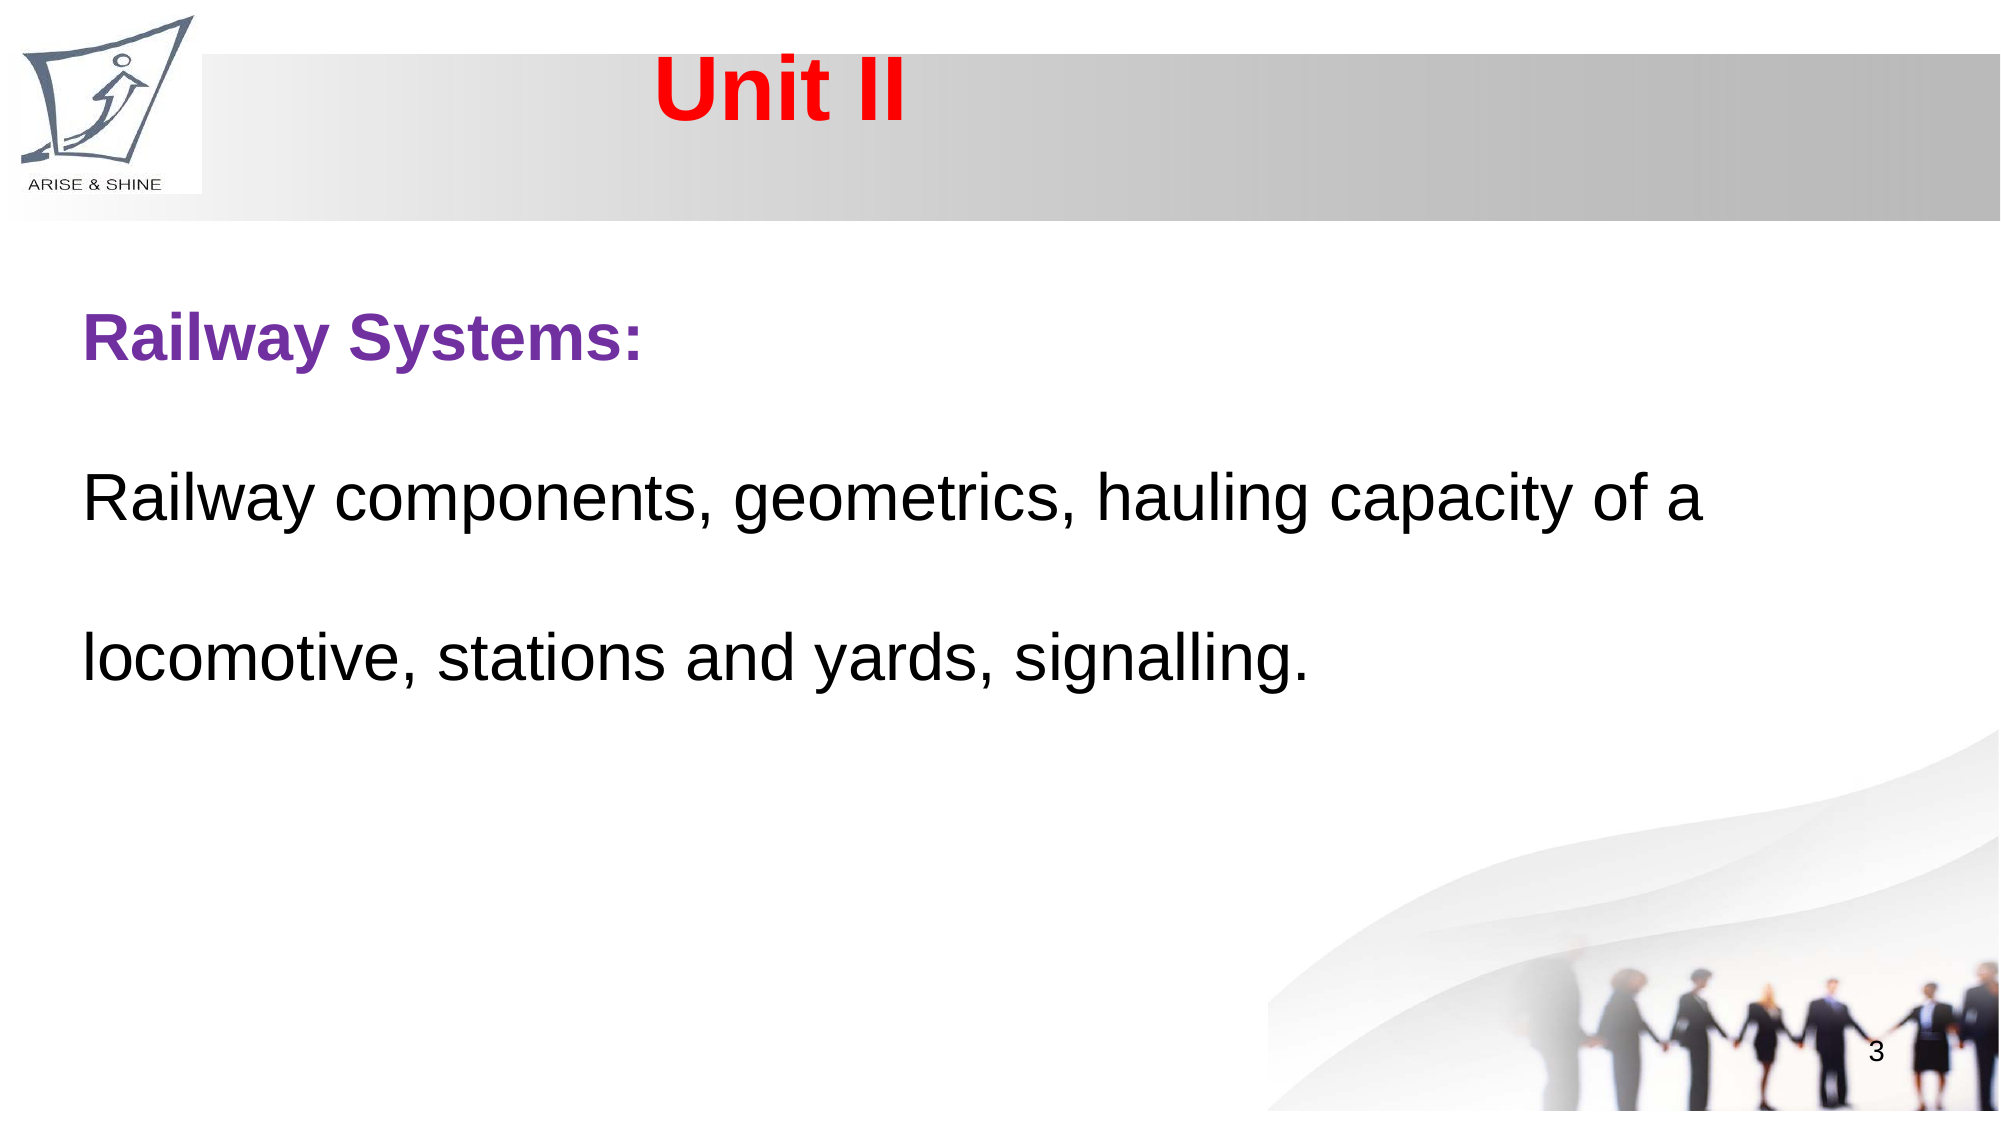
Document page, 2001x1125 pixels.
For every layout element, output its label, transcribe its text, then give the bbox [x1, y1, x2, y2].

text_box Railway Systems: Railway components, geometrics, hauling capacity of a locomotive, stations and yards, signalling. [67, 206, 1942, 701]
picture [1268, 728, 1999, 1111]
title Unit II [308, 44, 1253, 206]
slide_number 3 [1433, 1024, 1900, 1103]
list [21, 15, 202, 194]
